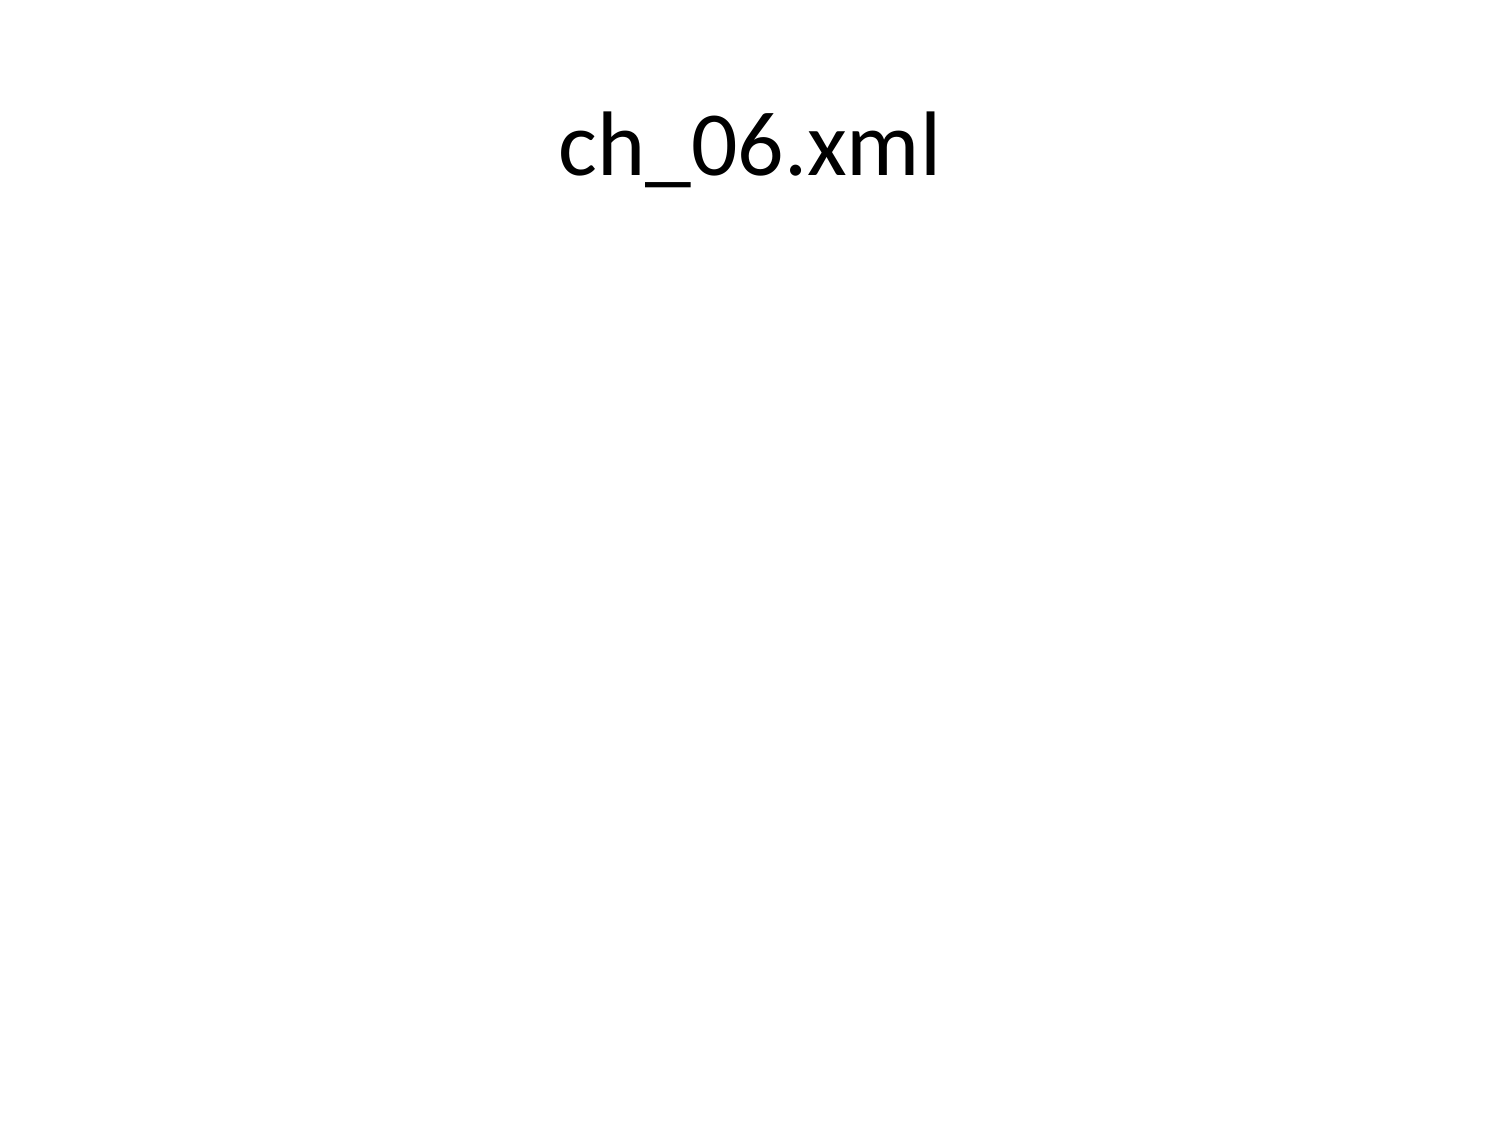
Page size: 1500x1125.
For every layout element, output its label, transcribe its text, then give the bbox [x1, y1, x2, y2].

title ch_06.xml [75, 45, 1425, 233]
